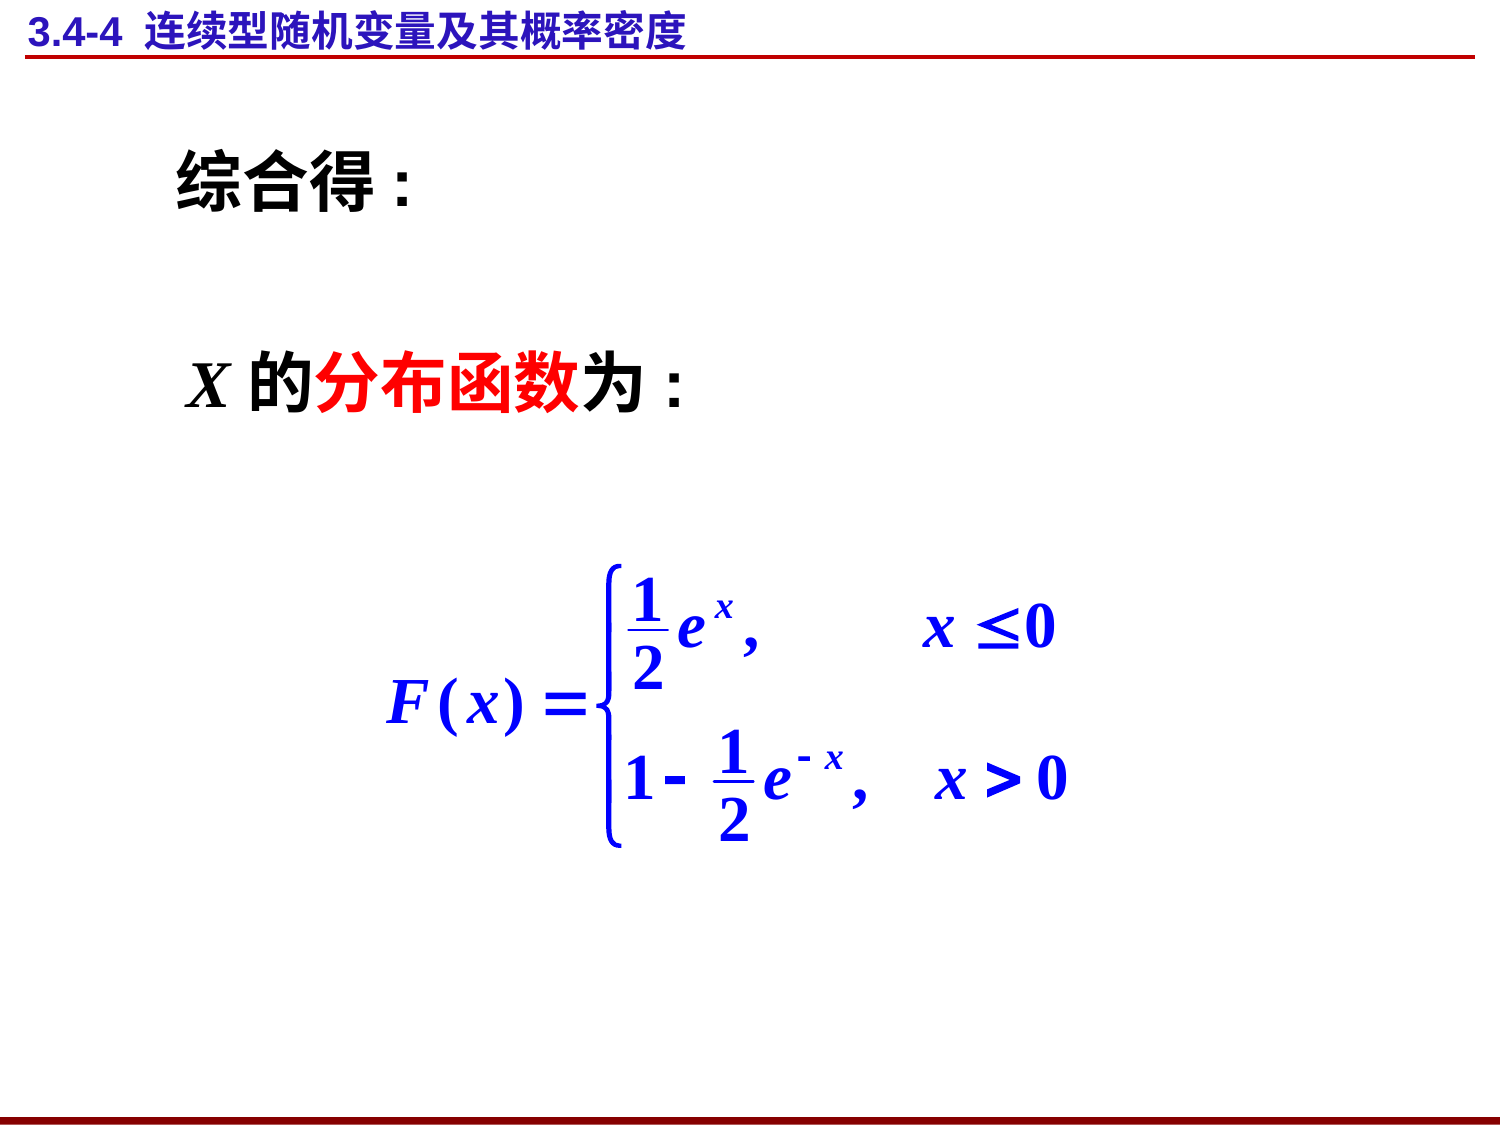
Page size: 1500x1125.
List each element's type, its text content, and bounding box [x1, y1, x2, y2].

text_box 综合得: [160, 131, 592, 227]
title 3.4-4 连续型随机变量及其概率密度 [12, 6, 1304, 53]
text_box X的分布函数为: [153, 324, 701, 430]
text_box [375, 553, 1076, 858]
